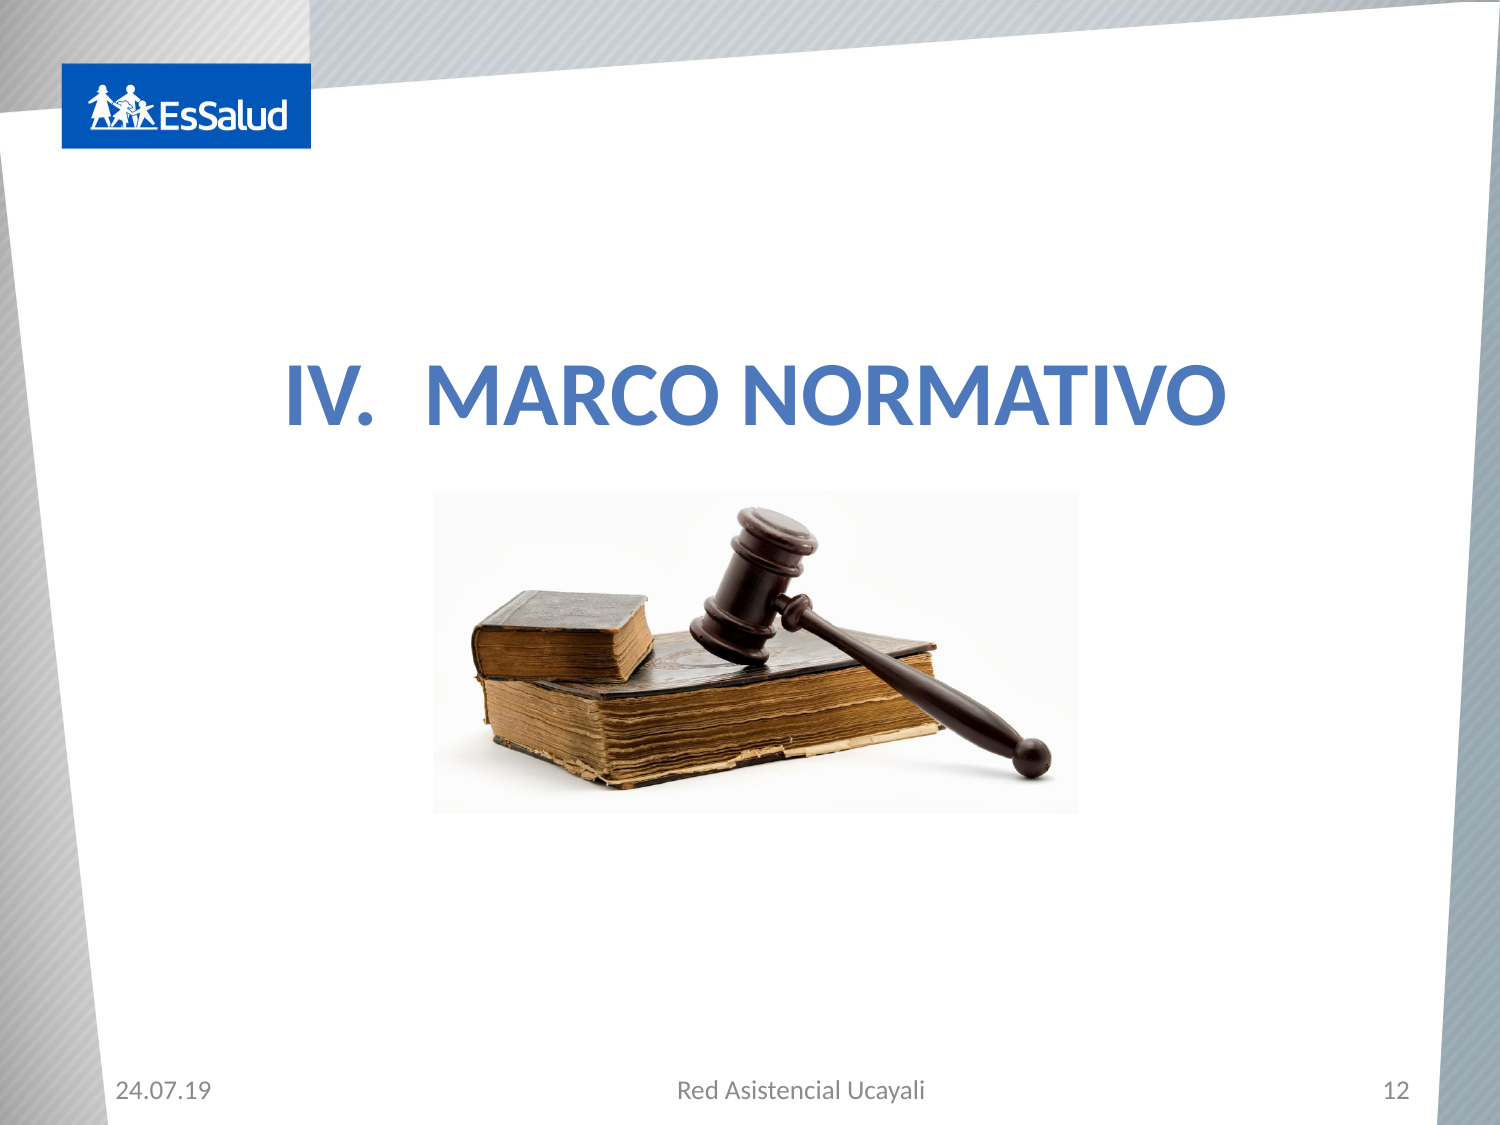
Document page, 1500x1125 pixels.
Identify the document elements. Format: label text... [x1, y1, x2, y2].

slide_number 11 [1352, 1056, 1425, 1122]
text_box MARCO NORMATIVO [171, 326, 1341, 452]
footer Red Asistencial Ucayali [263, 1072, 1339, 1106]
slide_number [100, 1072, 243, 1106]
picture [0, 0, 1500, 1125]
